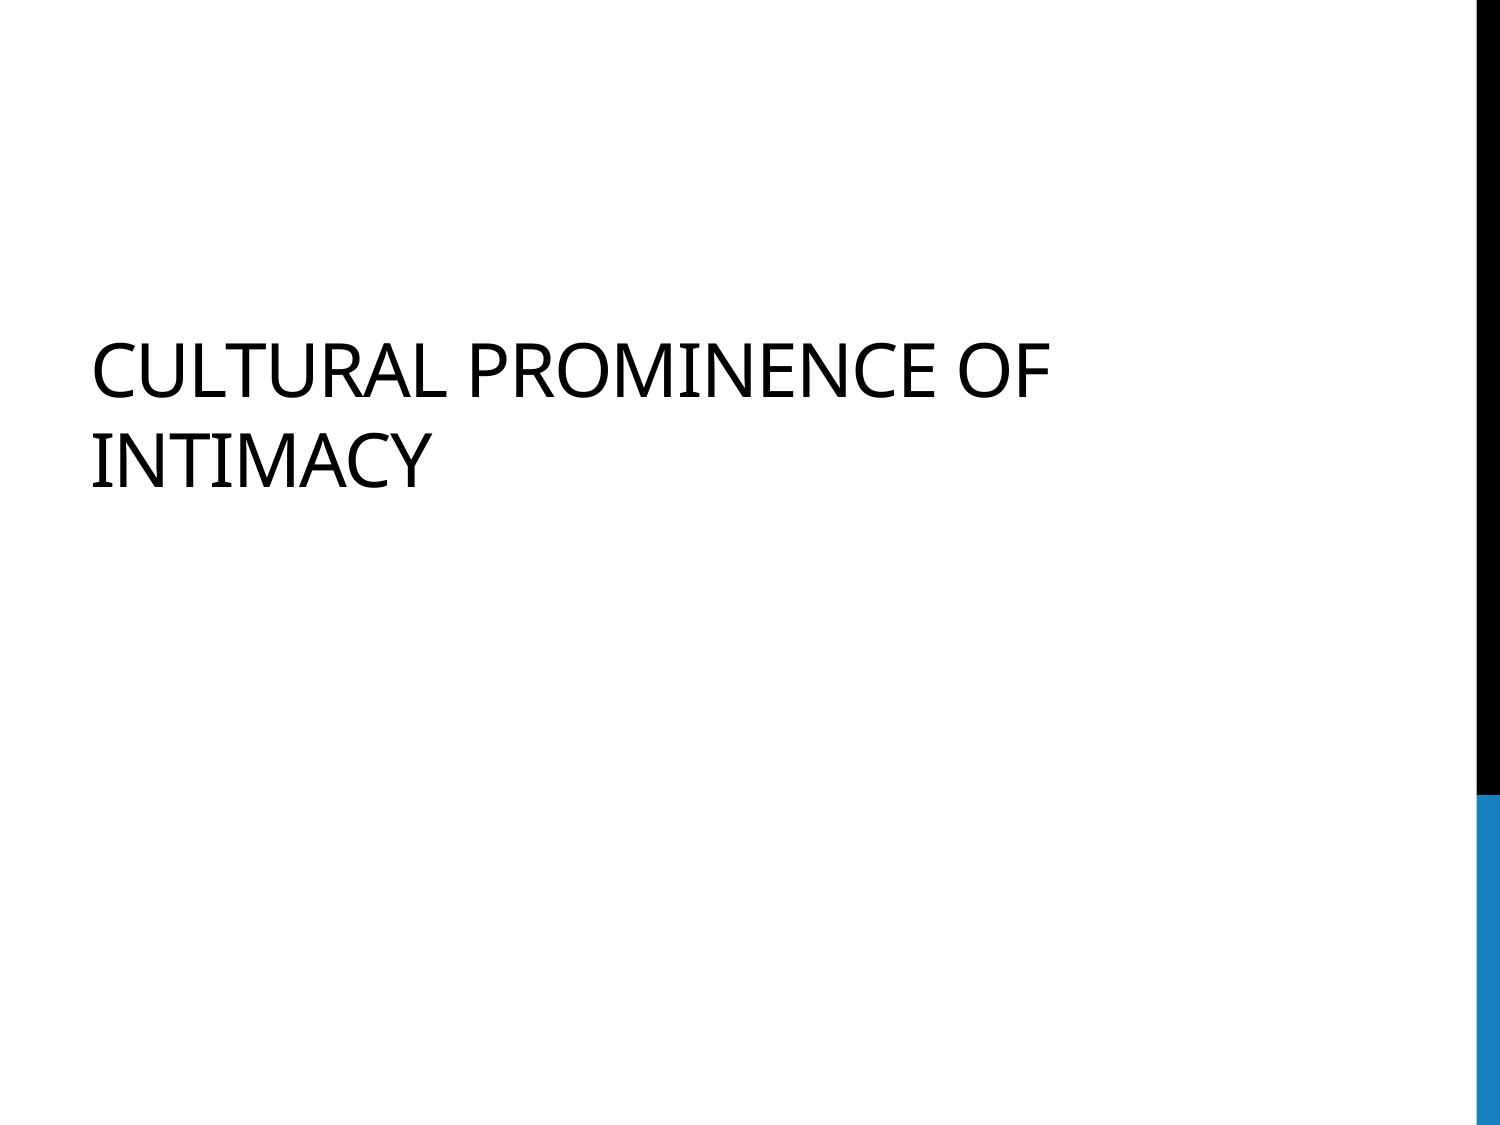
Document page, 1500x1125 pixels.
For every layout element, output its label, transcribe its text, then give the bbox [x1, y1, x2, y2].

title Cultural prominence of intimacy [75, 37, 1350, 788]
